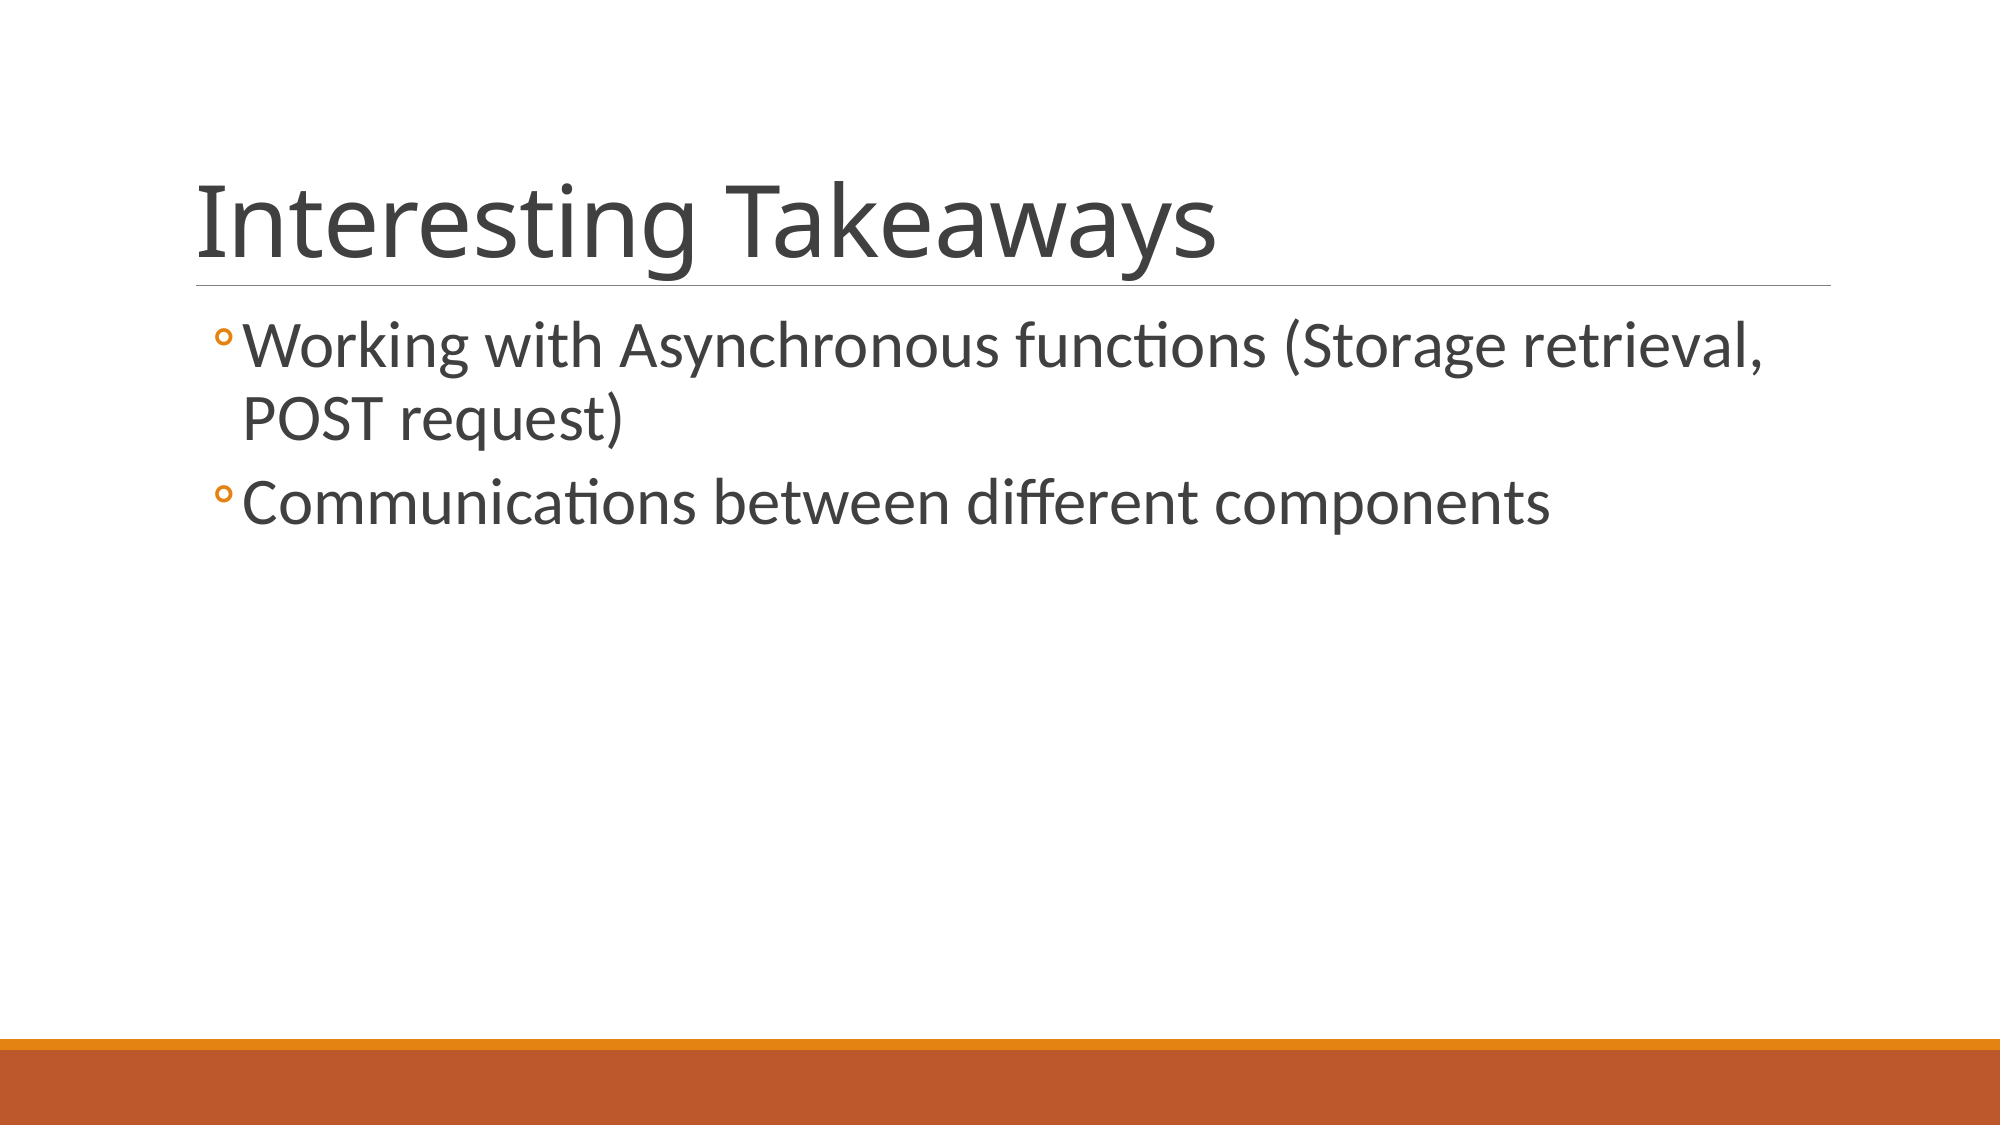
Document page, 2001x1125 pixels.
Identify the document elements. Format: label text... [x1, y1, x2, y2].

list Working with Asynchronous functions (Storage retrieval, POST request) Communications between different components [180, 302, 1830, 963]
title Interesting Takeaways [180, 47, 1830, 285]
